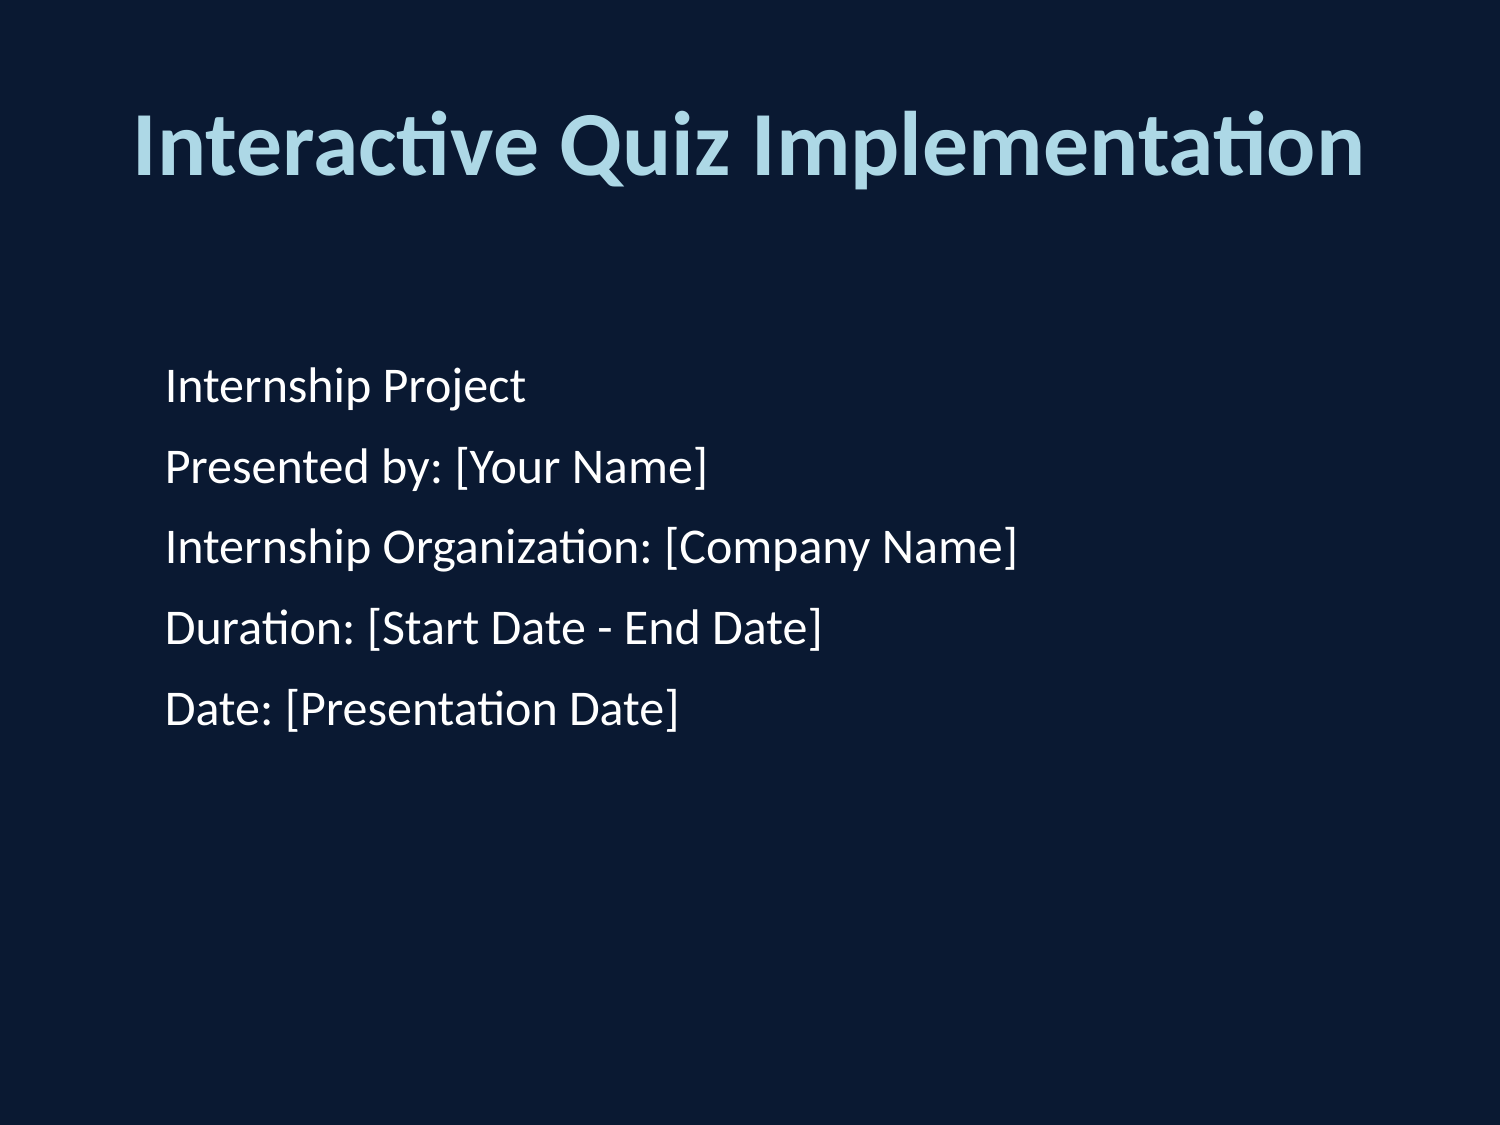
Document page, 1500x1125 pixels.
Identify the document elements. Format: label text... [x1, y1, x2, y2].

title Interactive Quiz Implementation [75, 45, 1425, 233]
text_box Internship Project Presented by: [Your Name] Internship Organization: [Company Name] Duration: [Start Date - End Date] Date: [Presentation Date] [149, 299, 1350, 744]
